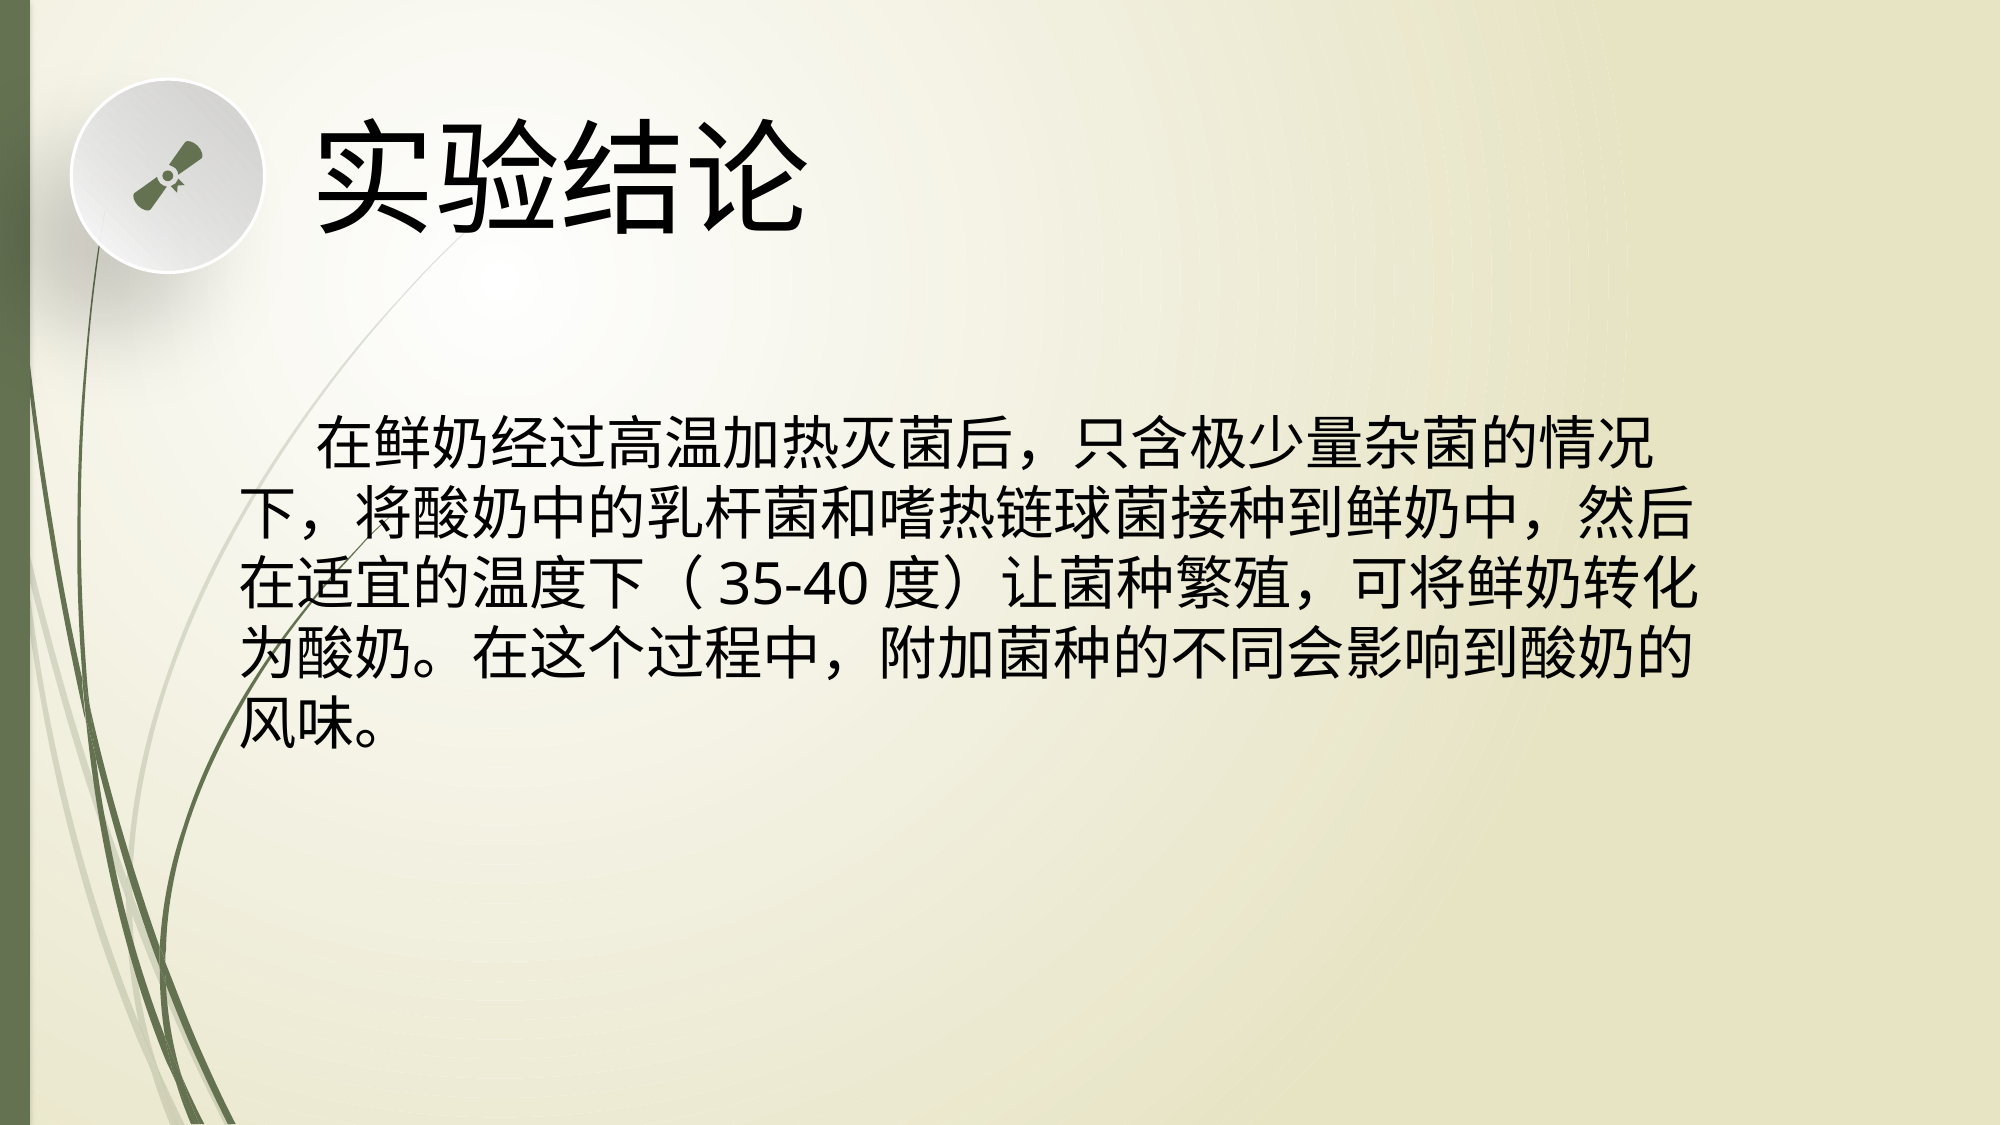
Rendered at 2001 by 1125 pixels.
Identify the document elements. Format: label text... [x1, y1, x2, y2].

text_box 实验结论 [295, 92, 1719, 258]
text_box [71, 78, 265, 273]
text_box 在鲜奶经过高温加热灭菌后，只含极少量杂菌的情况下，将酸奶中的乳杆菌和嗜热链球菌接种到鲜奶中，然后在适宜的温度下（35-40度）让菌种繁殖，可将鲜奶转化为酸奶。在这个过程中，附加菌种的不同会影响到酸奶的风味。 [223, 398, 1719, 764]
